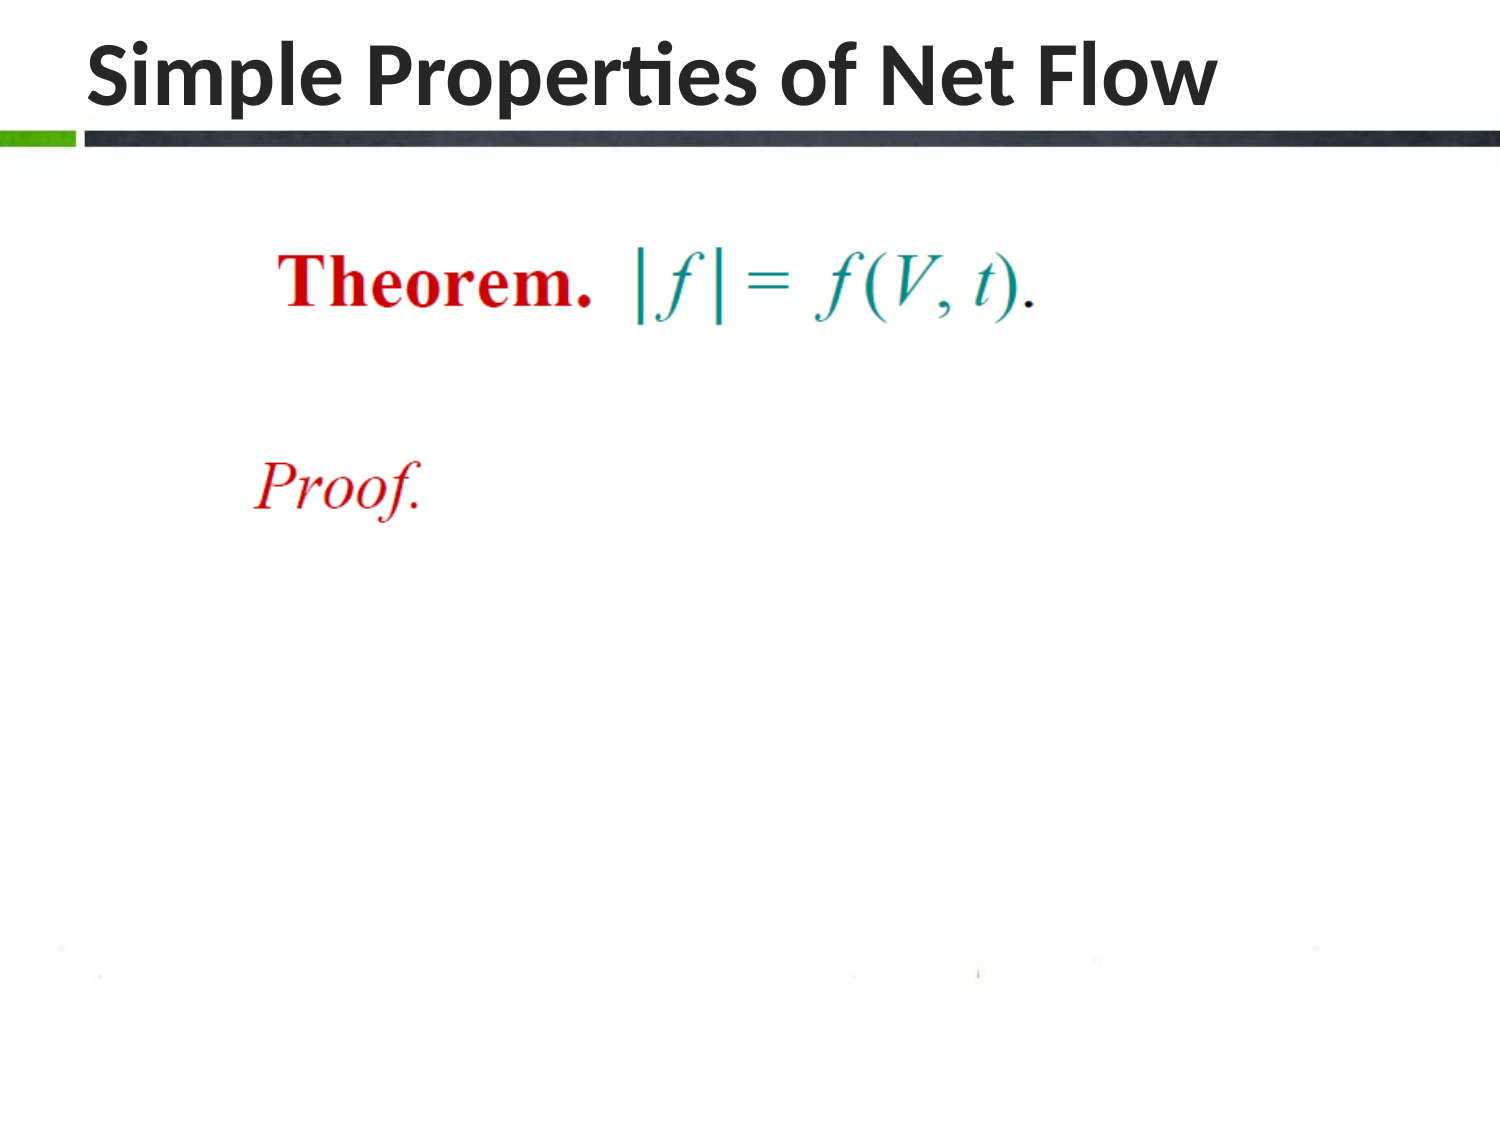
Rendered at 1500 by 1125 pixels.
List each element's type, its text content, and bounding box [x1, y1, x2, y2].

picture [0, 0, 1500, 1125]
title Simple Properties of Net Flow [71, 12, 1451, 126]
